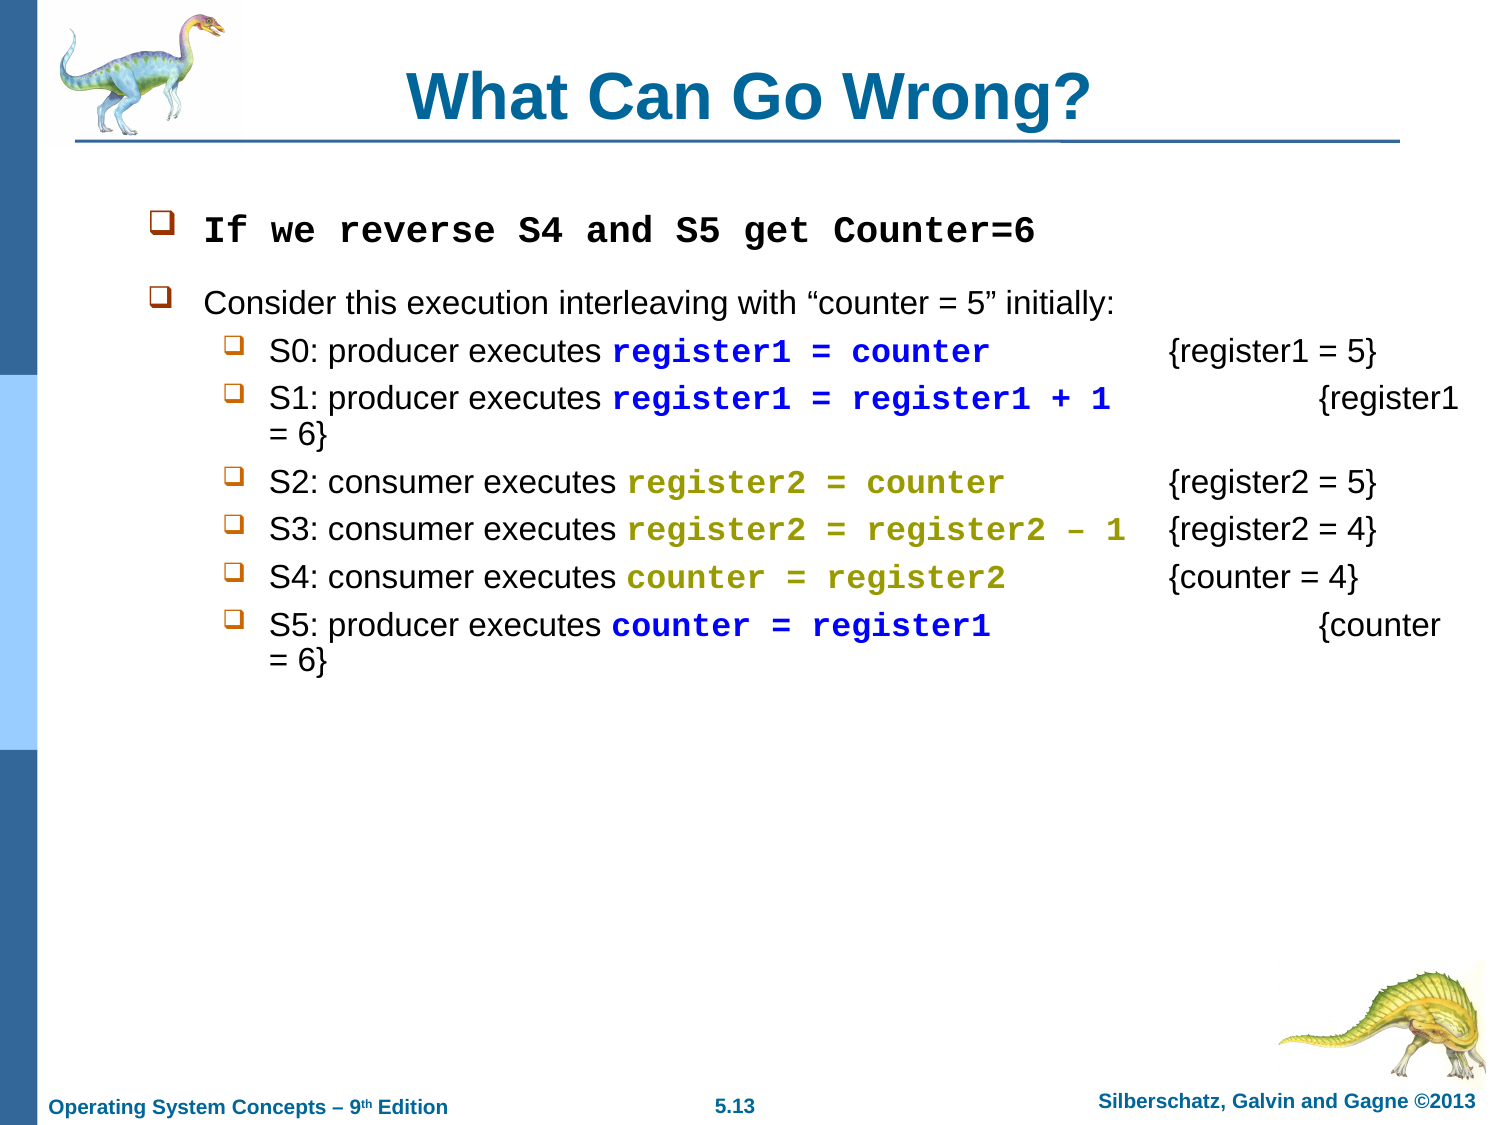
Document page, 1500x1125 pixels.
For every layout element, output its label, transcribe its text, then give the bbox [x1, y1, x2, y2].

title What Can Go Wrong? [75, 45, 1425, 141]
list If we reverse S4 and S5 get Counter=6 Consider this execution interleaving with “counter = 5” initially: S0: producer executes register1 = counter {register1 = 5} S1: producer executes register1 = register1 + 1 {register1 = 6} S2: consumer executes register2 = counter {register2 = 5} S3: consumer executes register2 = register2 – 1 {register2 = 4} S4: consumer executes counter = register2 {counter = 4} S5: producer executes counter = register1 {counter = 6} [132, 202, 1483, 946]
picture [1275, 959, 1486, 1090]
picture [46, 0, 243, 149]
